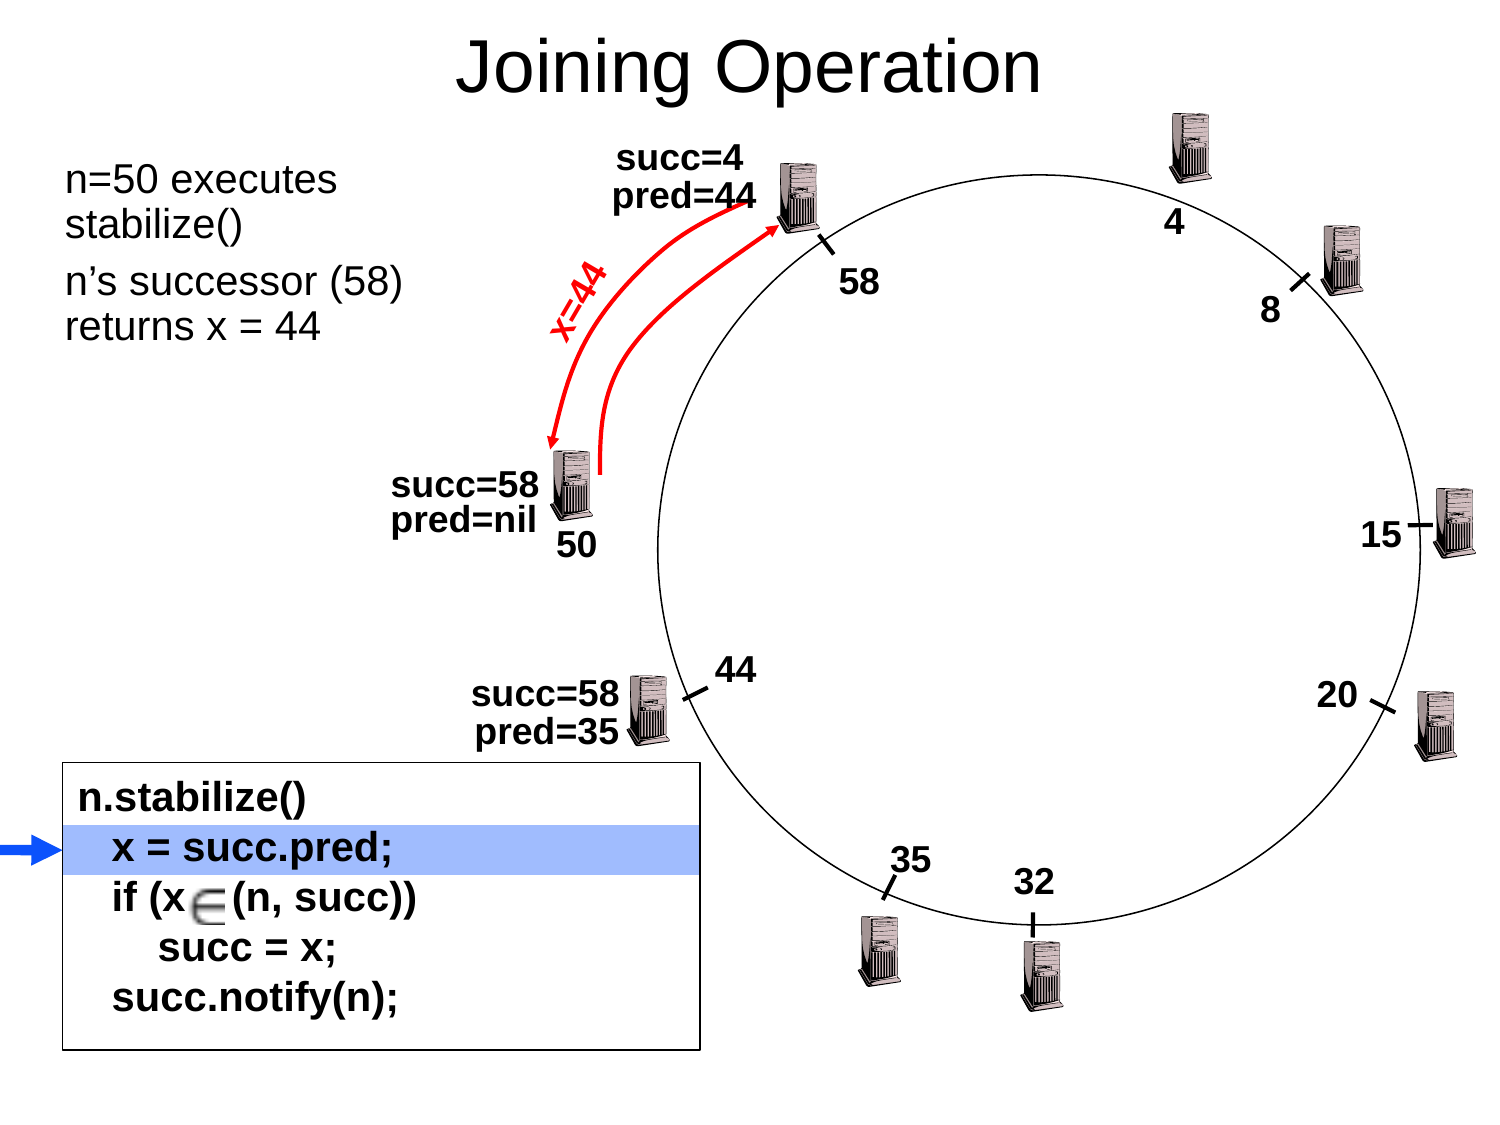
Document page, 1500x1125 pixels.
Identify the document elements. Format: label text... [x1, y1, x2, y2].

text_box n.stabilize() x = succ.pred; if (x (n, succ)) succ = x; succ.notify(n); [62, 762, 700, 1050]
picture [1168, 112, 1213, 185]
text_box pred=44 [596, 163, 772, 223]
picture [857, 915, 902, 988]
picture [1320, 224, 1365, 298]
text_box 20 [1301, 662, 1374, 723]
text_box succ=4 [600, 125, 759, 163]
text_box [784, 174, 1421, 921]
text_box 8 [1245, 277, 1297, 338]
text_box 15 [1345, 502, 1418, 563]
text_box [544, 199, 751, 450]
text_box 4 [1148, 189, 1200, 250]
text_box n=50 executes stabilize() n’s successor (58) returns x = 44 [49, 149, 438, 613]
text_box [324, 424, 1100, 993]
picture [1413, 690, 1459, 763]
text_box succ=58 [375, 452, 544, 512]
picture [626, 674, 671, 748]
picture [1432, 487, 1477, 560]
title Joining Operation [162, 24, 1338, 113]
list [549, 458, 594, 523]
picture [1020, 940, 1065, 1013]
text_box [187, 887, 226, 926]
picture [776, 162, 821, 235]
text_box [599, 224, 780, 476]
text_box 58 [823, 249, 896, 310]
